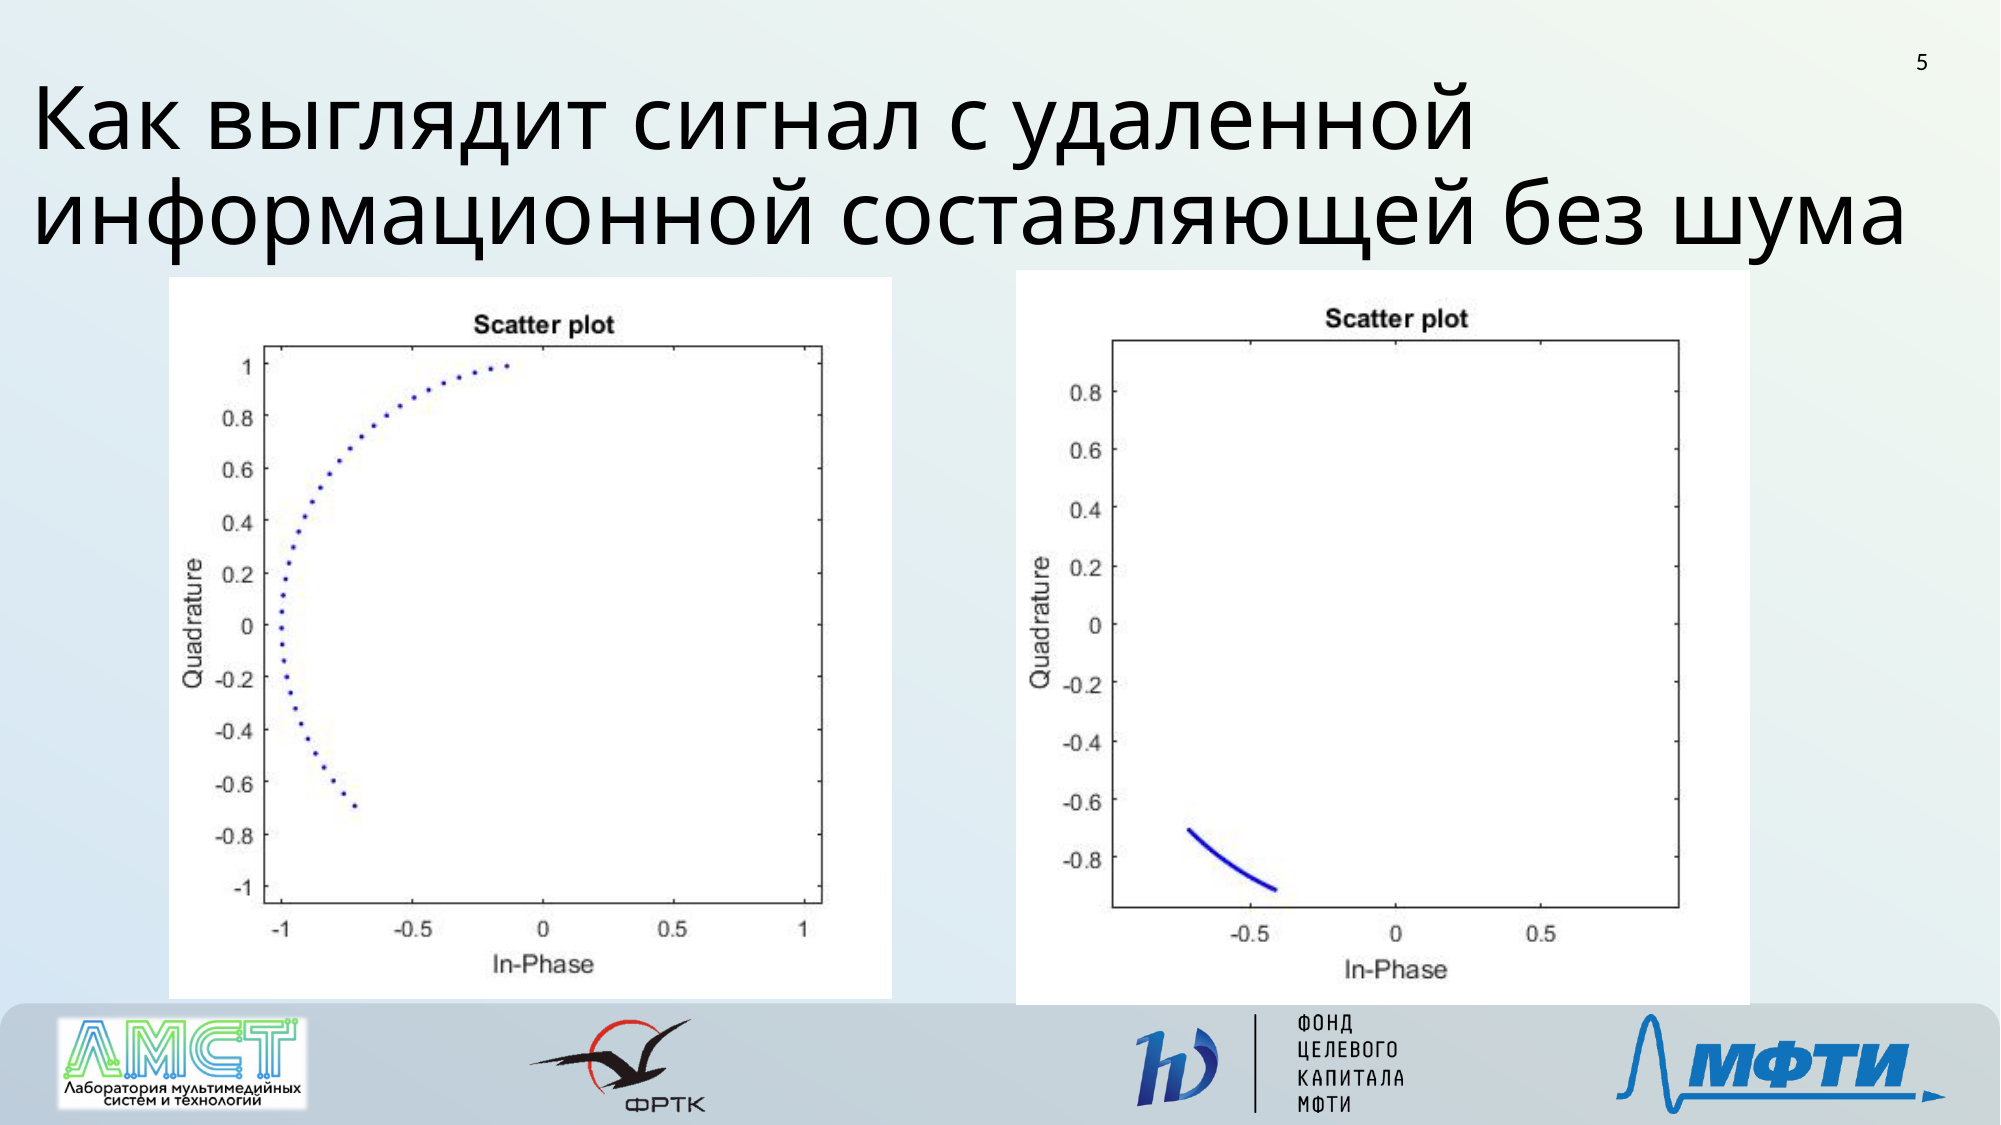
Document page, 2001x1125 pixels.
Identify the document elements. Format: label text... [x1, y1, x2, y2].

picture [60, 1020, 304, 1107]
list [169, 276, 892, 1000]
picture [523, 1015, 714, 1113]
title Как выглядит сигнал с удаленной информационной составляющей без шума [16, 59, 1957, 278]
slide_number 5 [1493, 30, 1944, 91]
picture [1016, 270, 1750, 1005]
picture [1136, 1014, 1403, 1113]
picture [1616, 1014, 1946, 1114]
